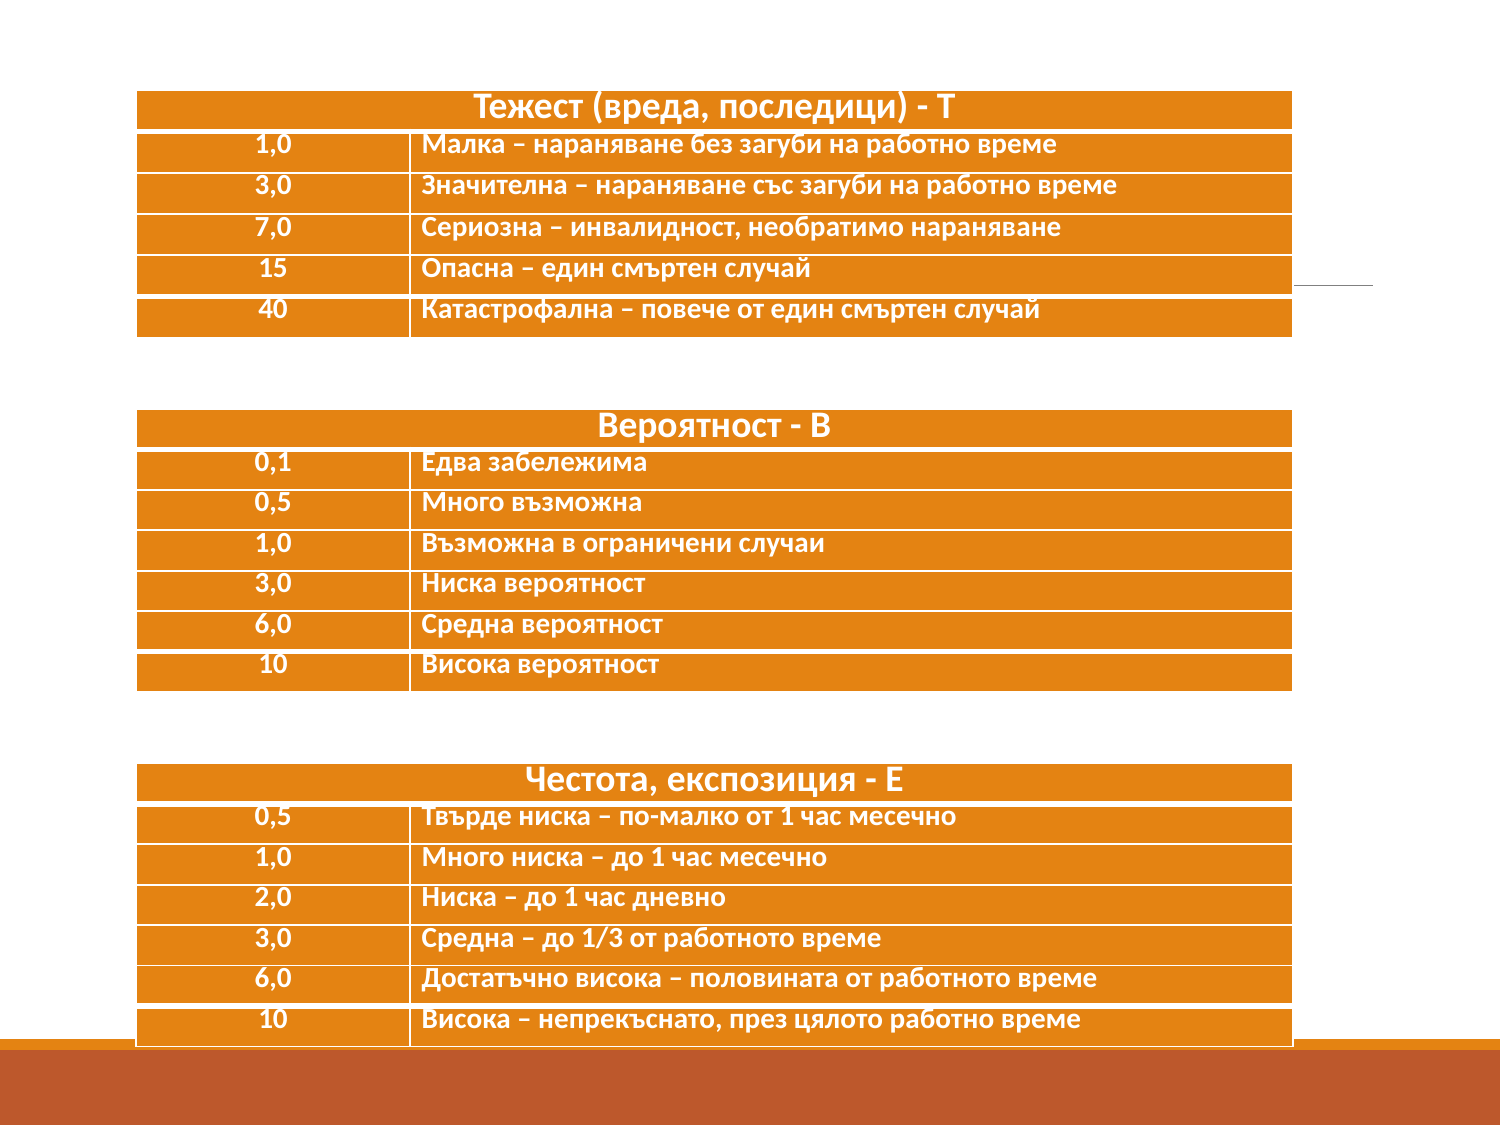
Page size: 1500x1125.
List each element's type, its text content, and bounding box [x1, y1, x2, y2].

table_cell Възможна в ограничени случаи [411, 531, 1292, 570]
table_cell 6,0 [137, 966, 409, 1003]
table_cell 1,0 [137, 134, 409, 172]
table_cell 3,0 [137, 572, 409, 610]
table_cell 3,0 [137, 174, 409, 213]
table_cell 0,5 [137, 807, 409, 843]
table_cell Много ниска – до 1 час месечно [411, 845, 1292, 884]
table_cell Твърде ниска – по-малко от 1 час месечно [411, 807, 1292, 843]
table_cell 10 [137, 654, 409, 691]
table_cell 1,0 [137, 845, 409, 884]
table_cell Достатъчно висока – половината от работното време [411, 966, 1292, 1003]
table_cell 15 [137, 256, 409, 294]
table_cell Висока – непрекъснато, през цялото работно време [411, 1009, 1292, 1046]
table_cell 6,0 [137, 612, 409, 649]
table_cell Висока вероятност [411, 654, 1292, 691]
table_header Вероятност - В [137, 410, 1292, 447]
table_cell 0,1 [137, 452, 409, 489]
table_cell Опасна – един смъртен случай [411, 256, 1292, 294]
table_cell 10 [137, 1009, 409, 1046]
table_cell Много възможна [411, 491, 1292, 529]
table_header Честота, експозиция - Е [137, 764, 1292, 801]
table_cell 3,0 [137, 926, 409, 965]
table_cell Значителна – нараняване със загуби на работно време [411, 174, 1292, 213]
table_cell Сериозна – инвалидност, необратимо нараняване [411, 215, 1292, 254]
table_cell Ниска – до 1 час дневно [411, 886, 1292, 924]
table_cell Средна вероятност [411, 612, 1292, 649]
table_cell Ниска вероятност [411, 572, 1292, 610]
table_cell 40 [137, 299, 409, 337]
table_cell 7,0 [137, 215, 409, 254]
table_cell Катастрофална – повече от един смъртен случай [411, 299, 1292, 337]
table_cell 2,0 [137, 886, 409, 924]
table_cell Малка – нараняване без загуби на работно време [411, 134, 1292, 172]
table_cell 1,0 [137, 531, 409, 570]
table_cell 0,5 [137, 491, 409, 529]
table_cell Едва забележима [411, 452, 1292, 489]
table_cell Средна – до 1/3 от работното време [411, 926, 1292, 965]
table_header Тежест (вреда, последици) - Т [137, 91, 1292, 129]
